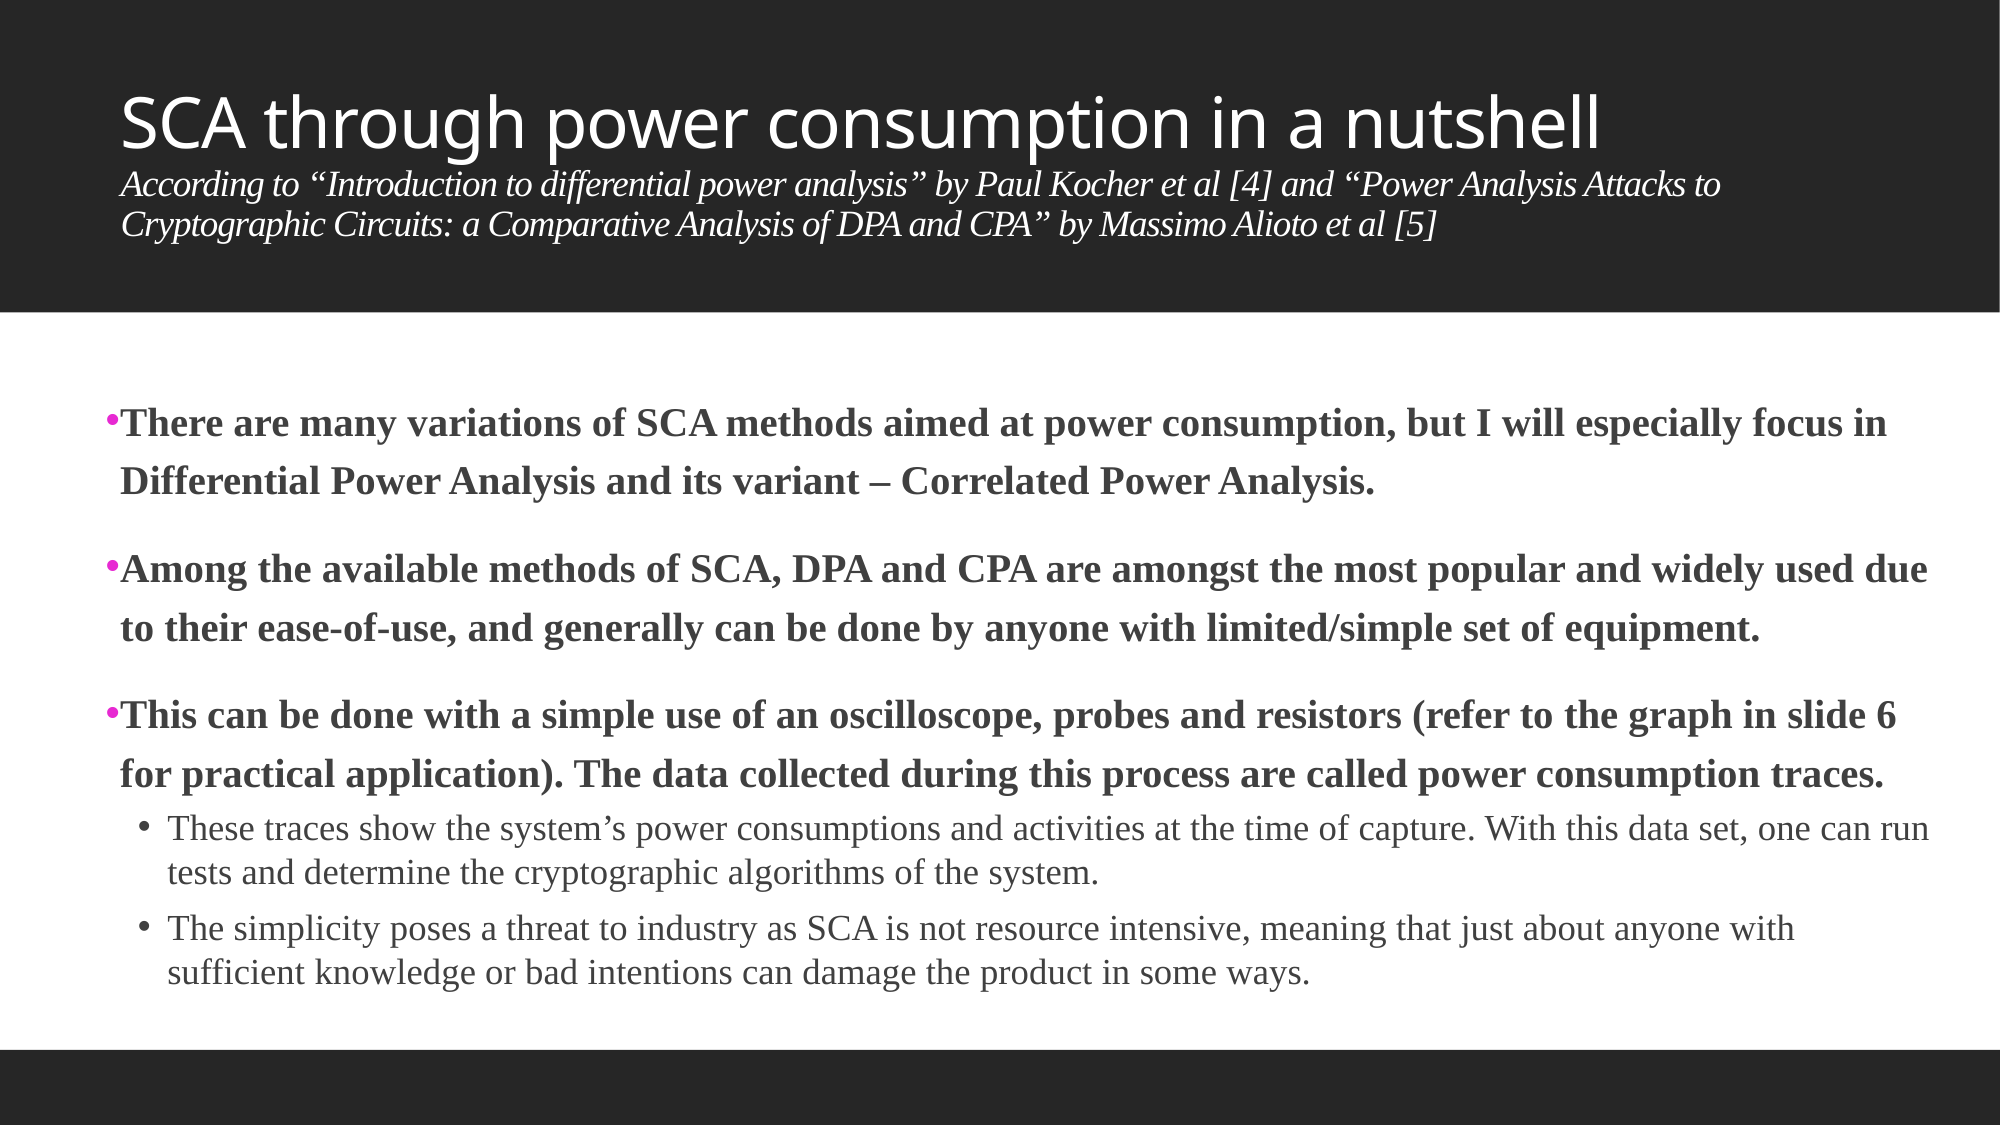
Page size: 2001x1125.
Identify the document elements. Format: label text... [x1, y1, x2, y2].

list There are many variations of SCA methods aimed at power consumption, but I will especially focus in Differential Power Analysis and its variant – Correlated Power Analysis. Among the available methods of SCA, DPA and CPA are amongst the most popular and widely used due to their ease-of-use, and generally can be done by anyone with limited/simple set of equipment. This can be done with a simple use of an oscilloscope, probes and resistors (refer to the graph in slide 6 for practical application). The data collected during this process are called power consumption traces. These traces show the system’s power consumptions and activities at the time of capture. With this data set, one can run tests and determine the cryptographic algorithms of the system. The simplicity poses a threat to industry as SCA is not resource intensive, meaning that just about anyone with sufficient knowledge or bad intentions can damage the product in some ways. [105, 377, 1942, 1049]
title SCA through power consumption in a nutshell According to “Introduction to differential power analysis” by Paul Kocher et al [4] and “Power Analysis Attacks to Cryptographic Circuits: a Comparative Analysis of DPA and CPA” by Massimo Alioto et al [5] [105, 47, 1830, 285]
text_box [0, 0, 2000, 314]
text_box [0, 1049, 2000, 1125]
text_box [0, 314, 2000, 1049]
